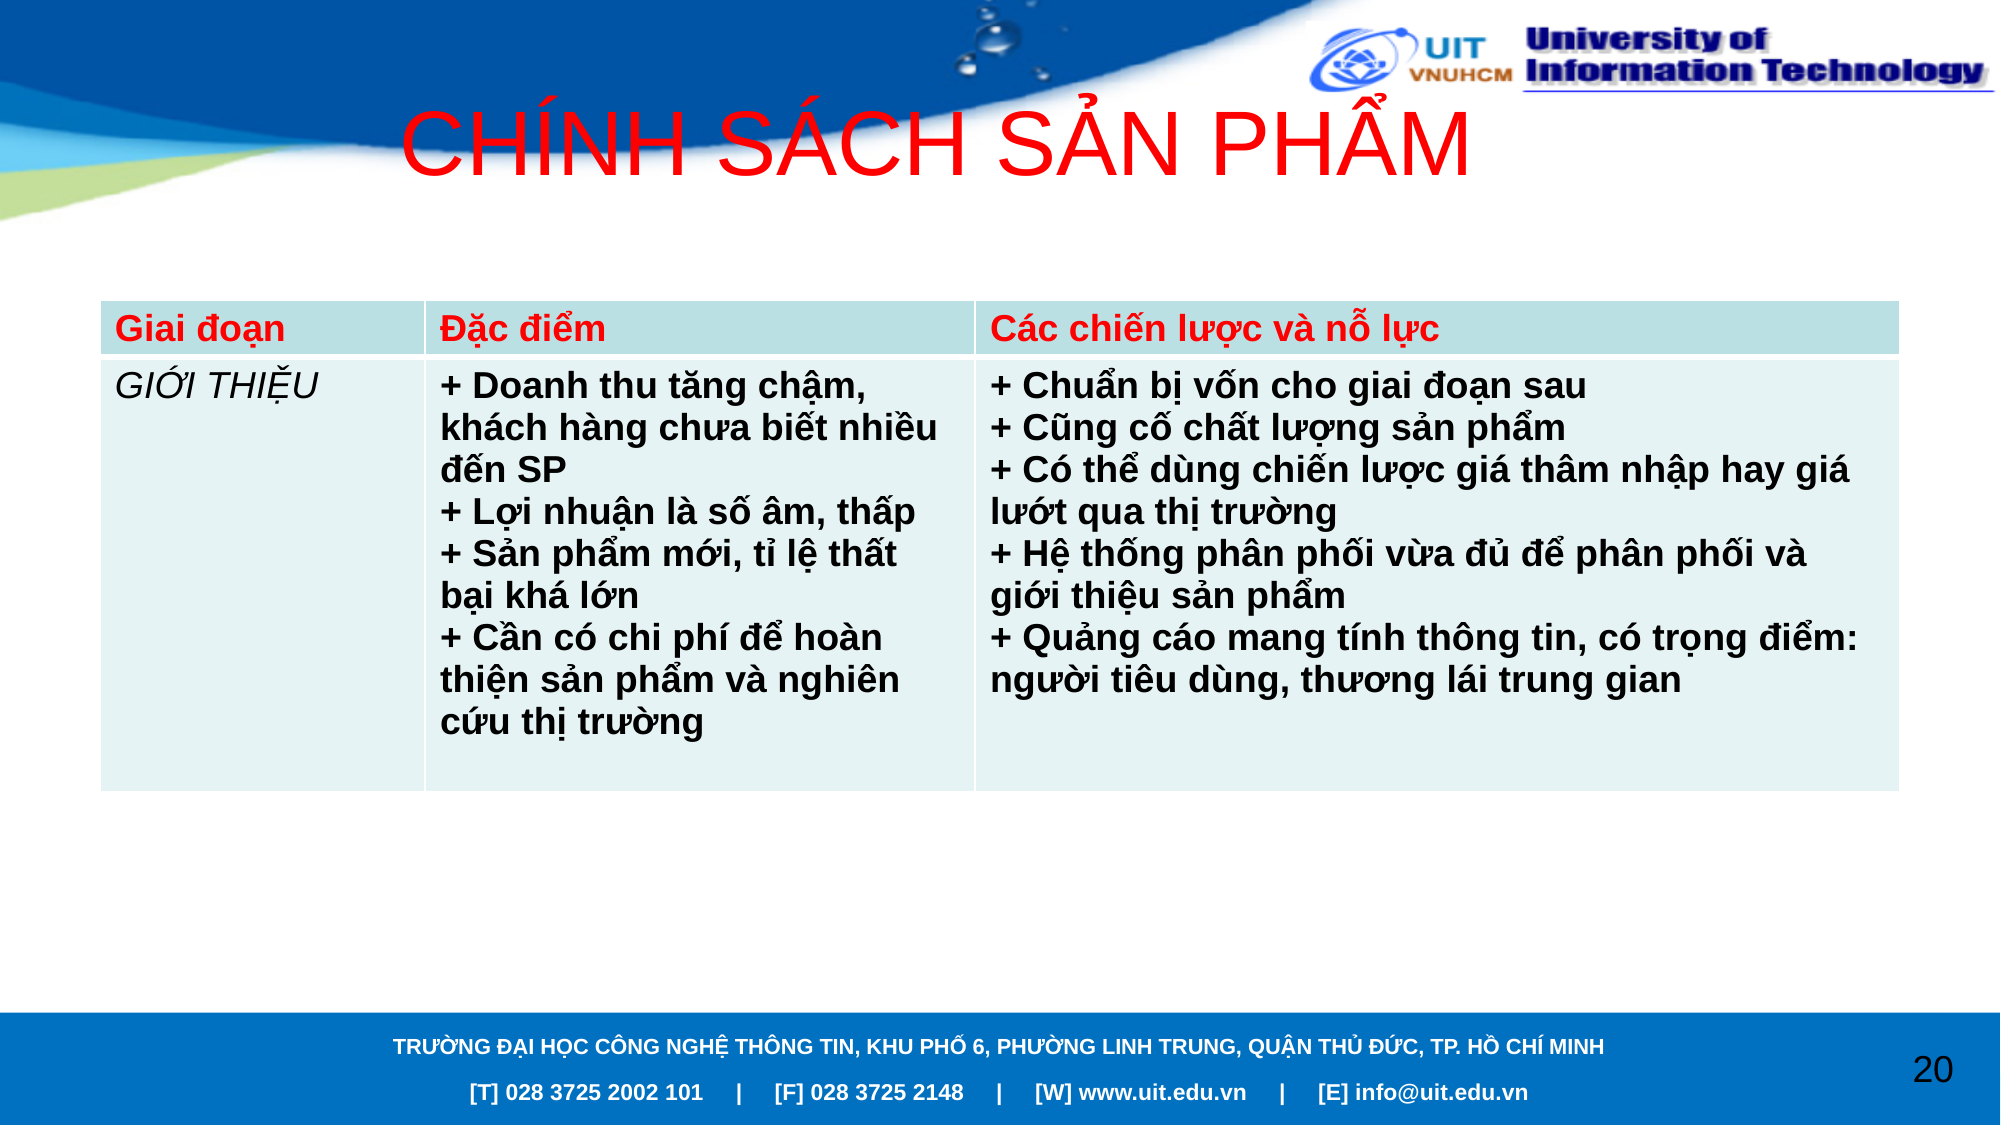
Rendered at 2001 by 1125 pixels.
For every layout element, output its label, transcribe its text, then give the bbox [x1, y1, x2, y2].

picture [0, 0, 2001, 1125]
table_header Các chiến lược và nỗ lực [976, 301, 1899, 354]
title CHÍNH SÁCH SẢN PHẨM [99, 45, 1900, 233]
table_header Đặc điểm [426, 301, 974, 354]
table_cell + Chuẩn bị vốn cho giai đoạn sau + Cũng cố chất lượng sản phẩm + Có thể dùng chiến lược giá thâm nhập hay giá lướt qua thị trường + Hệ thống phân phối vừa đủ để phân phối và giới thiệu sản phẩm + Quảng cáo mang tính thông tin, có trọng điểm: người tiêu dùng, thương lái trung gian [976, 360, 1899, 791]
table_cell GIỚI THIỆU [101, 360, 424, 791]
table_cell + Doanh thu tăng chậm, khách hàng chưa biết nhiều đến SP + Lợi nhuận là số âm, thấp + Sản phẩm mới, tỉ lệ thất bại khá lớn + Cần có chi phí để hoàn thiện sản phẩm và nghiên cứu thị trường [426, 360, 974, 791]
table_header Giai đoạn [101, 301, 424, 354]
